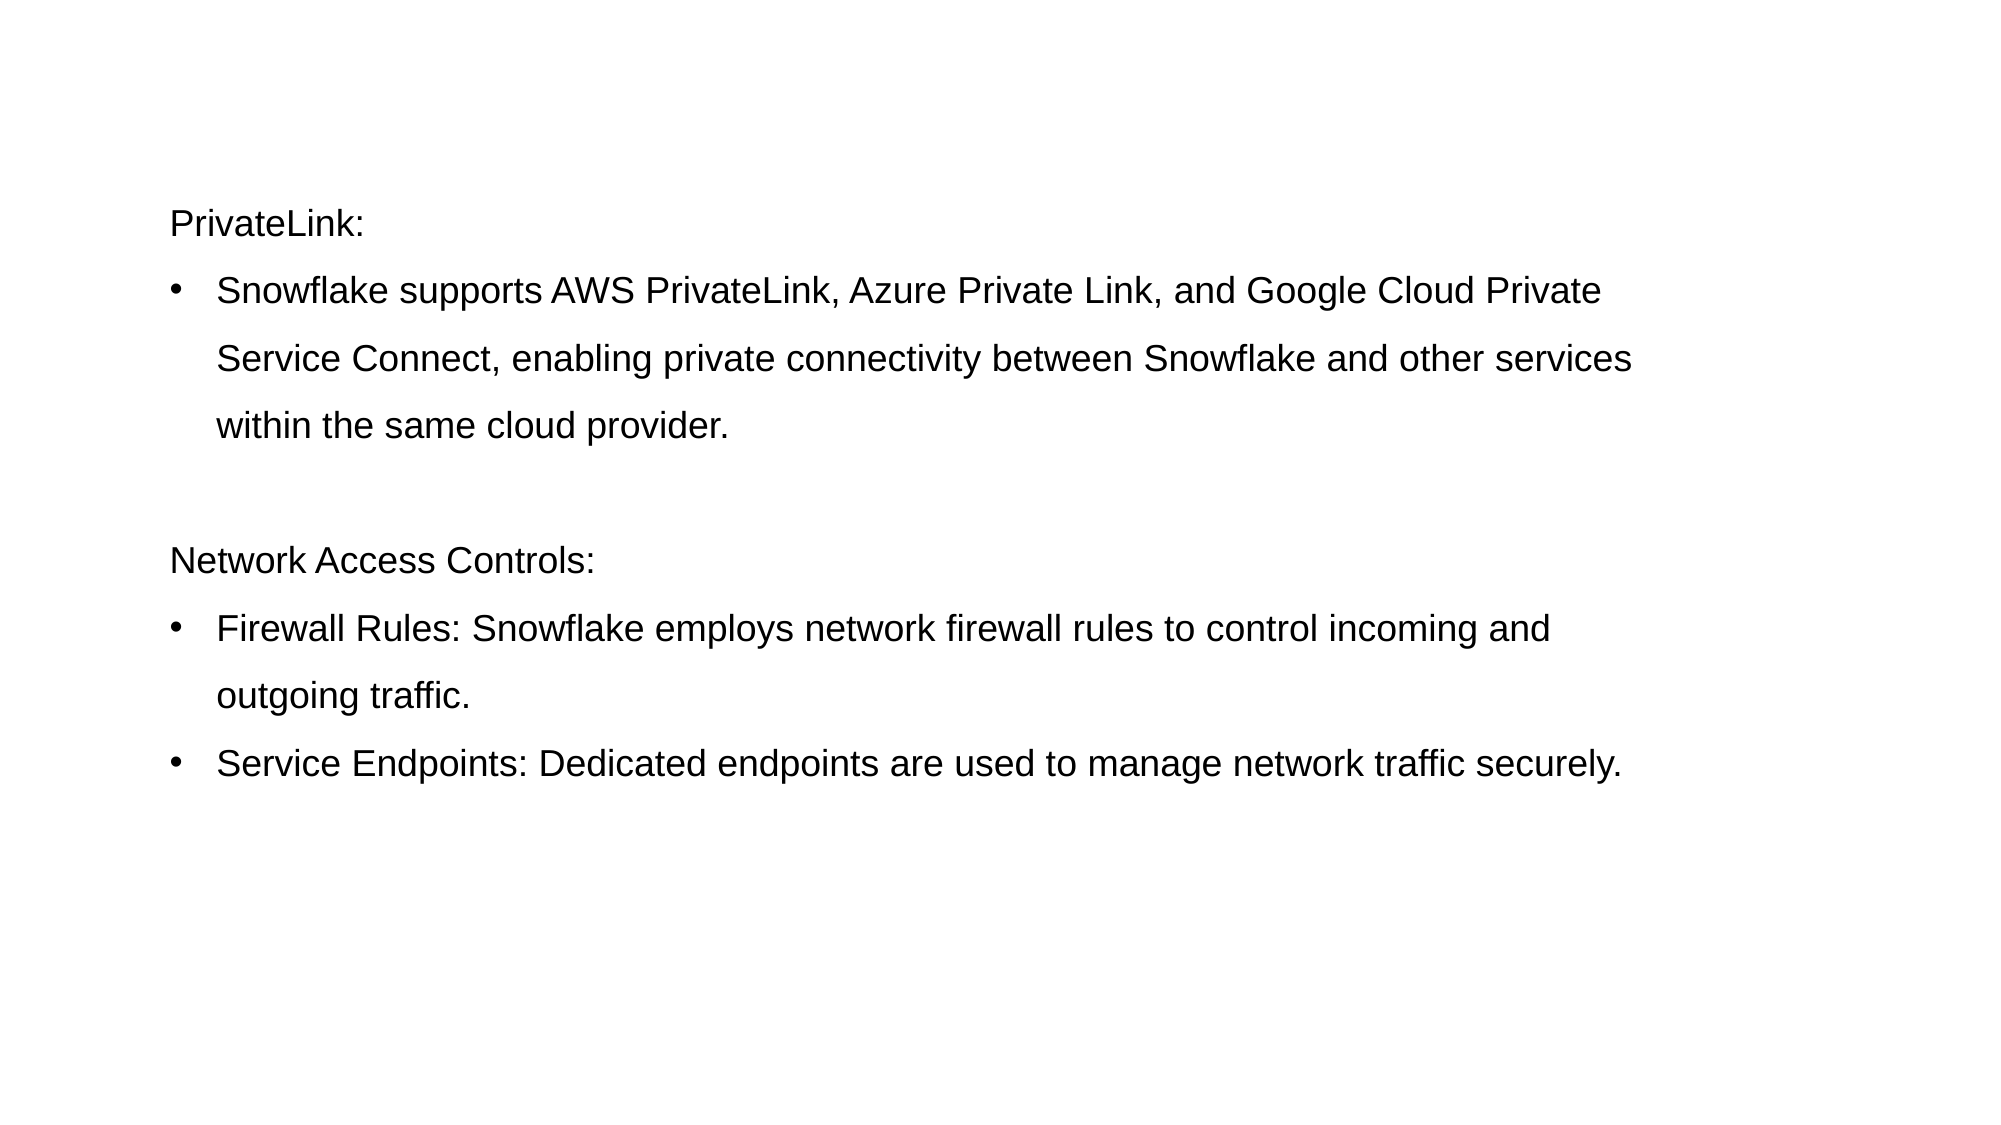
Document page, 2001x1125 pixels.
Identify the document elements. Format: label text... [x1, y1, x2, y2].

text_box PrivateLink: Snowflake supports AWS PrivateLink, Azure Private Link, and Google Cloud Private Service Connect, enabling private connectivity between Snowflake and other services within the same cloud provider. Network Access Controls: Firewall Rules: Snowflake employs network firewall rules to control incoming and outgoing traffic. Service Endpoints: Dedicated endpoints are used to manage network traffic securely. [154, 168, 1712, 791]
